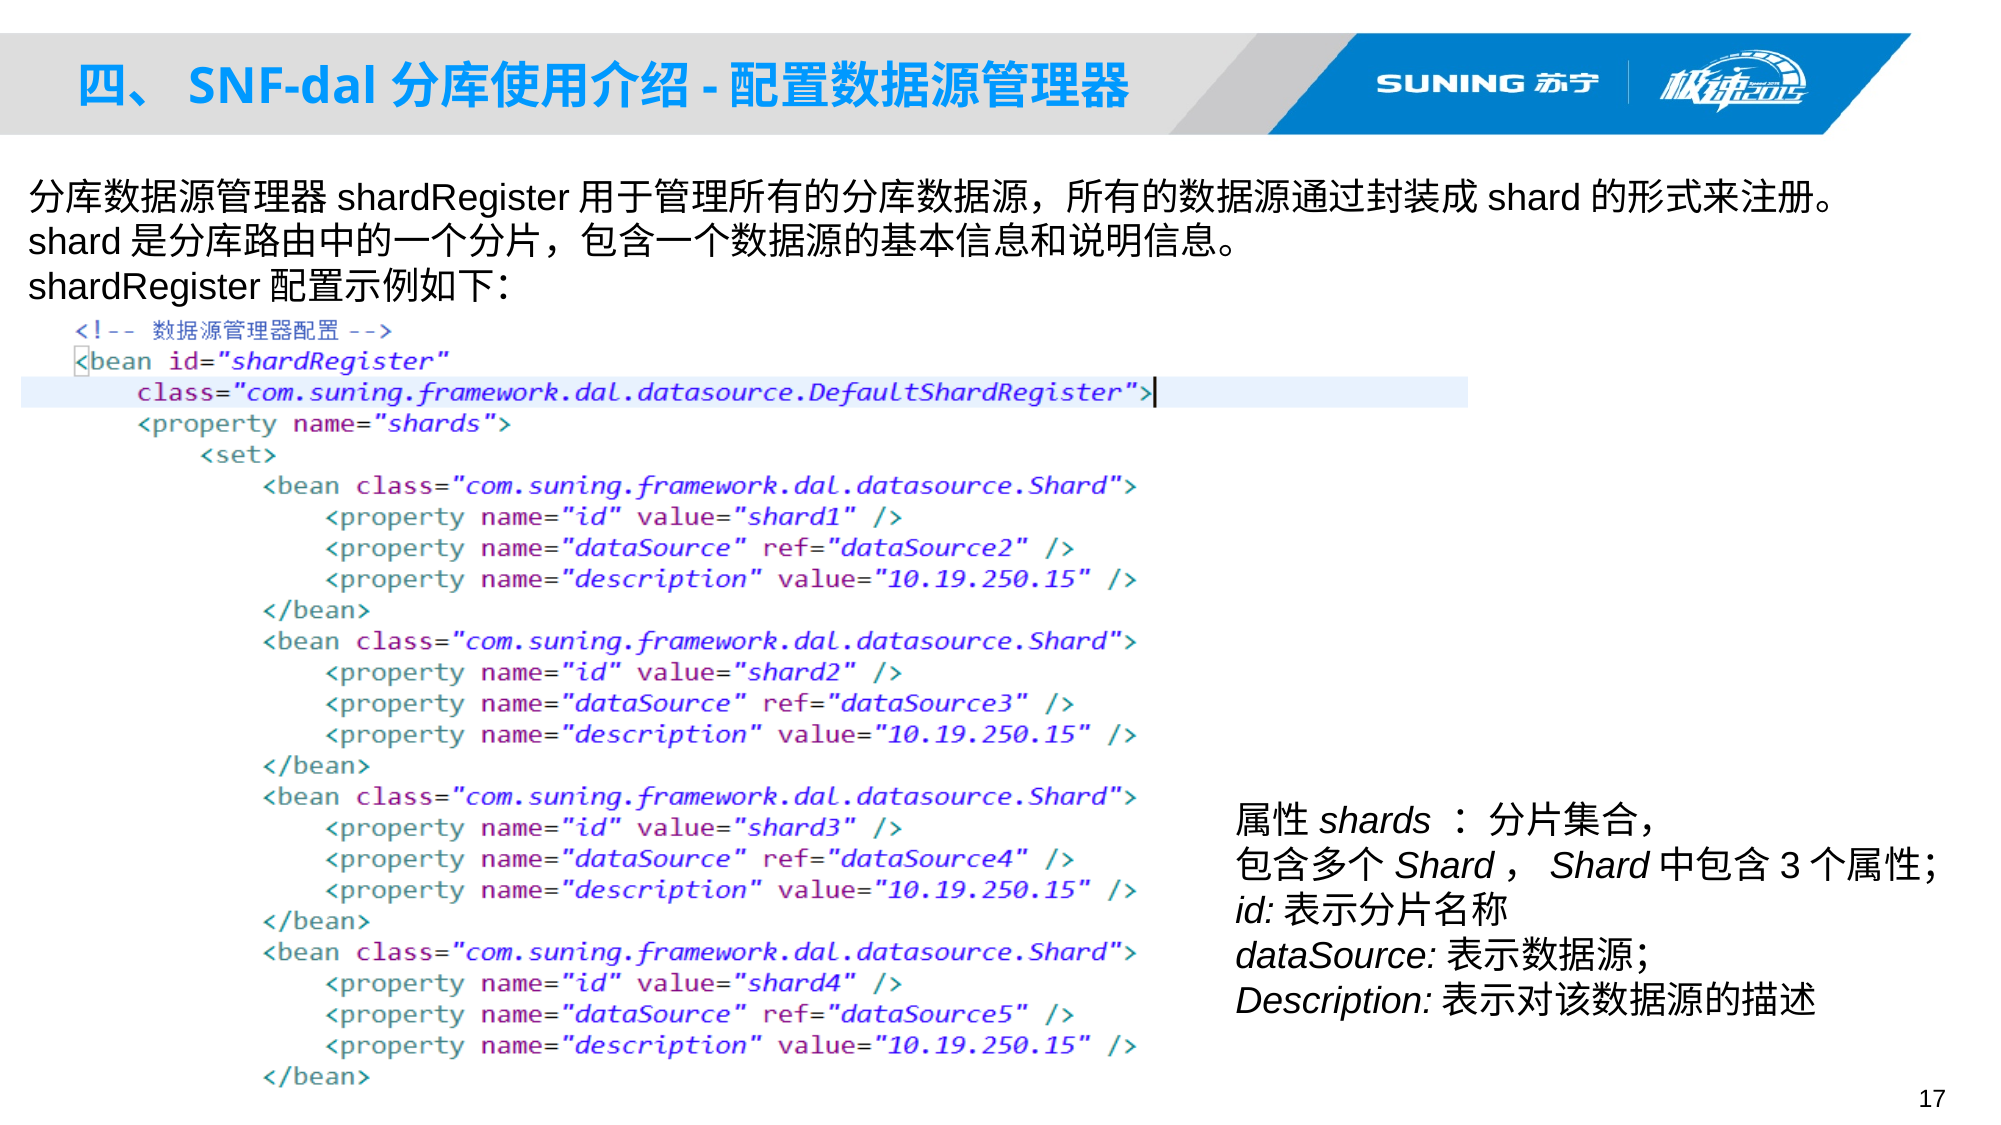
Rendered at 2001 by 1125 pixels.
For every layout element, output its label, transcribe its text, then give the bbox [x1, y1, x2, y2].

picture [0, 0, 2001, 1125]
title 四、SNF-dal分库使用介绍-配置数据源管理器 [62, 33, 1327, 134]
text_box 分库数据源管理器shardRegister用于管理所有的分库数据源，所有的数据源通过封装成shard的形式来注册。 shard是分库路由中的一个分片，包含一个数据源的基本信息和说明信息。 shardRegister配置示例如下： [13, 165, 1868, 315]
text_box 属性shards ：分片集合， 包含多个Shard，Shard中包含3个属性； id:表示分片名称 dataSource:表示数据源； Description:表示对该数据源的描述 [1471, 788, 1975, 1029]
